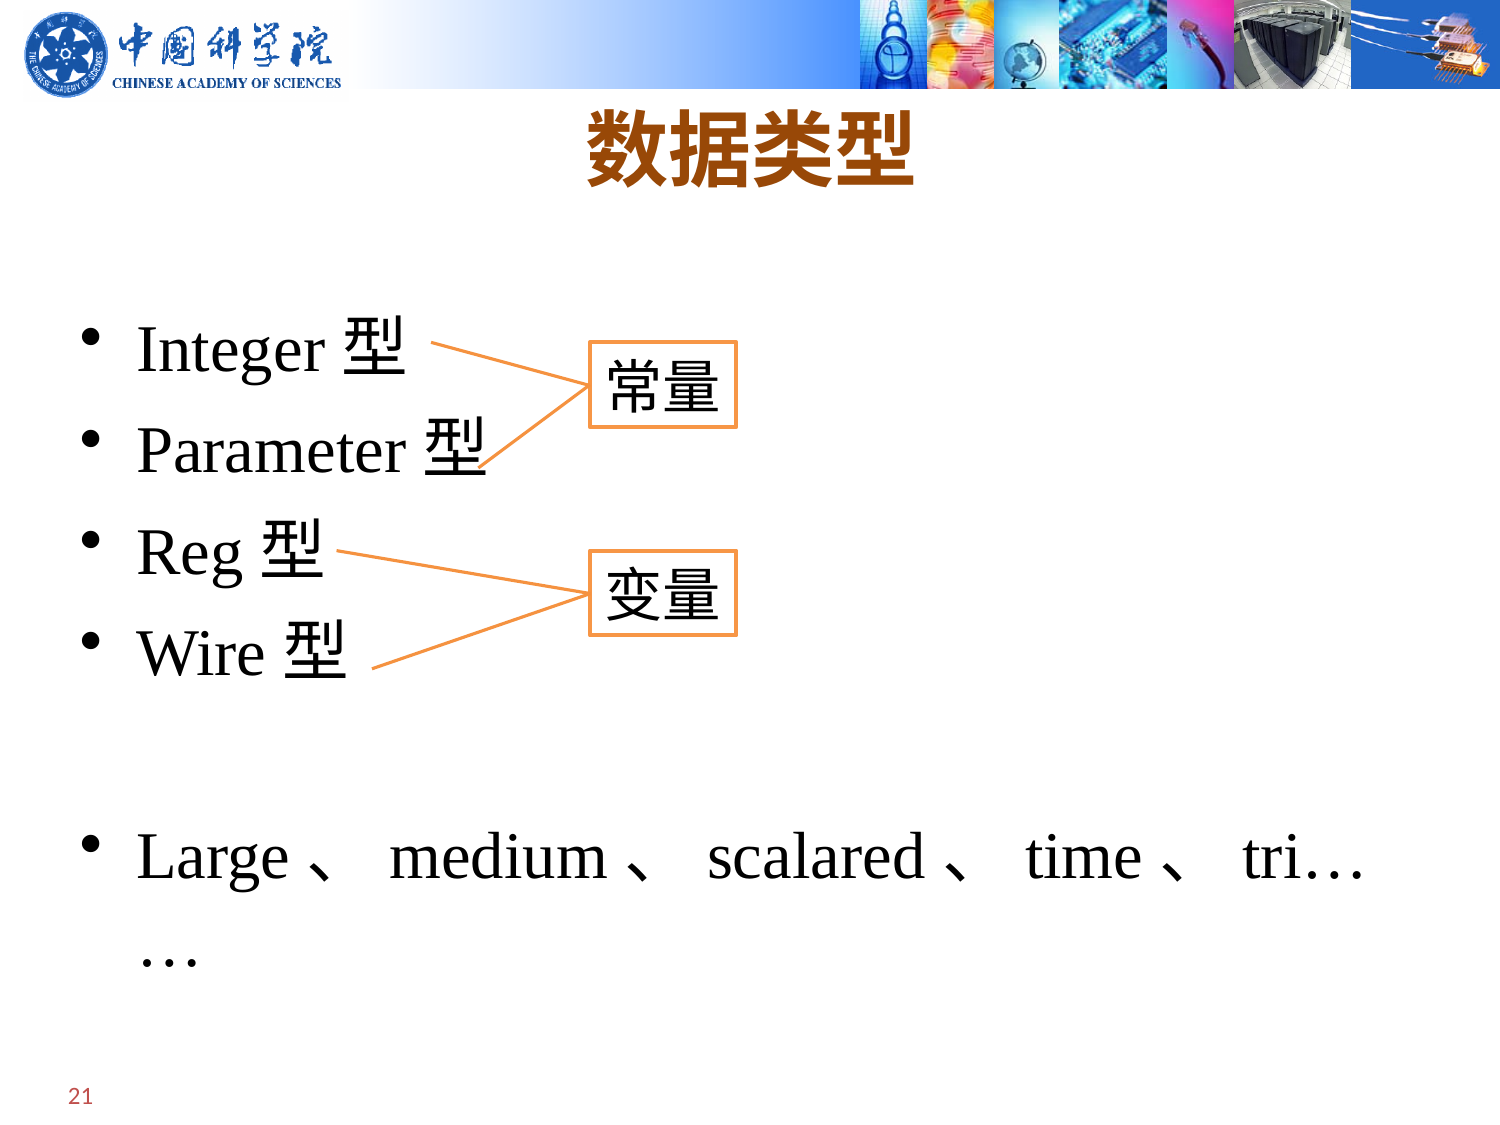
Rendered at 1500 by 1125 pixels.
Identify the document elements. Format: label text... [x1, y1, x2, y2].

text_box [430, 342, 590, 386]
text_box 常量 [588, 340, 738, 429]
picture [23, 10, 349, 102]
picture [860, 0, 1500, 89]
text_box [477, 385, 590, 469]
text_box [336, 550, 591, 594]
text_box 变量 [588, 549, 738, 637]
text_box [371, 593, 591, 670]
list Integer型 Parameter型 Reg型 Wire型 Large、medium、scalared、time、tri…… [64, 196, 1415, 946]
title 数据类型 [76, 90, 1427, 220]
